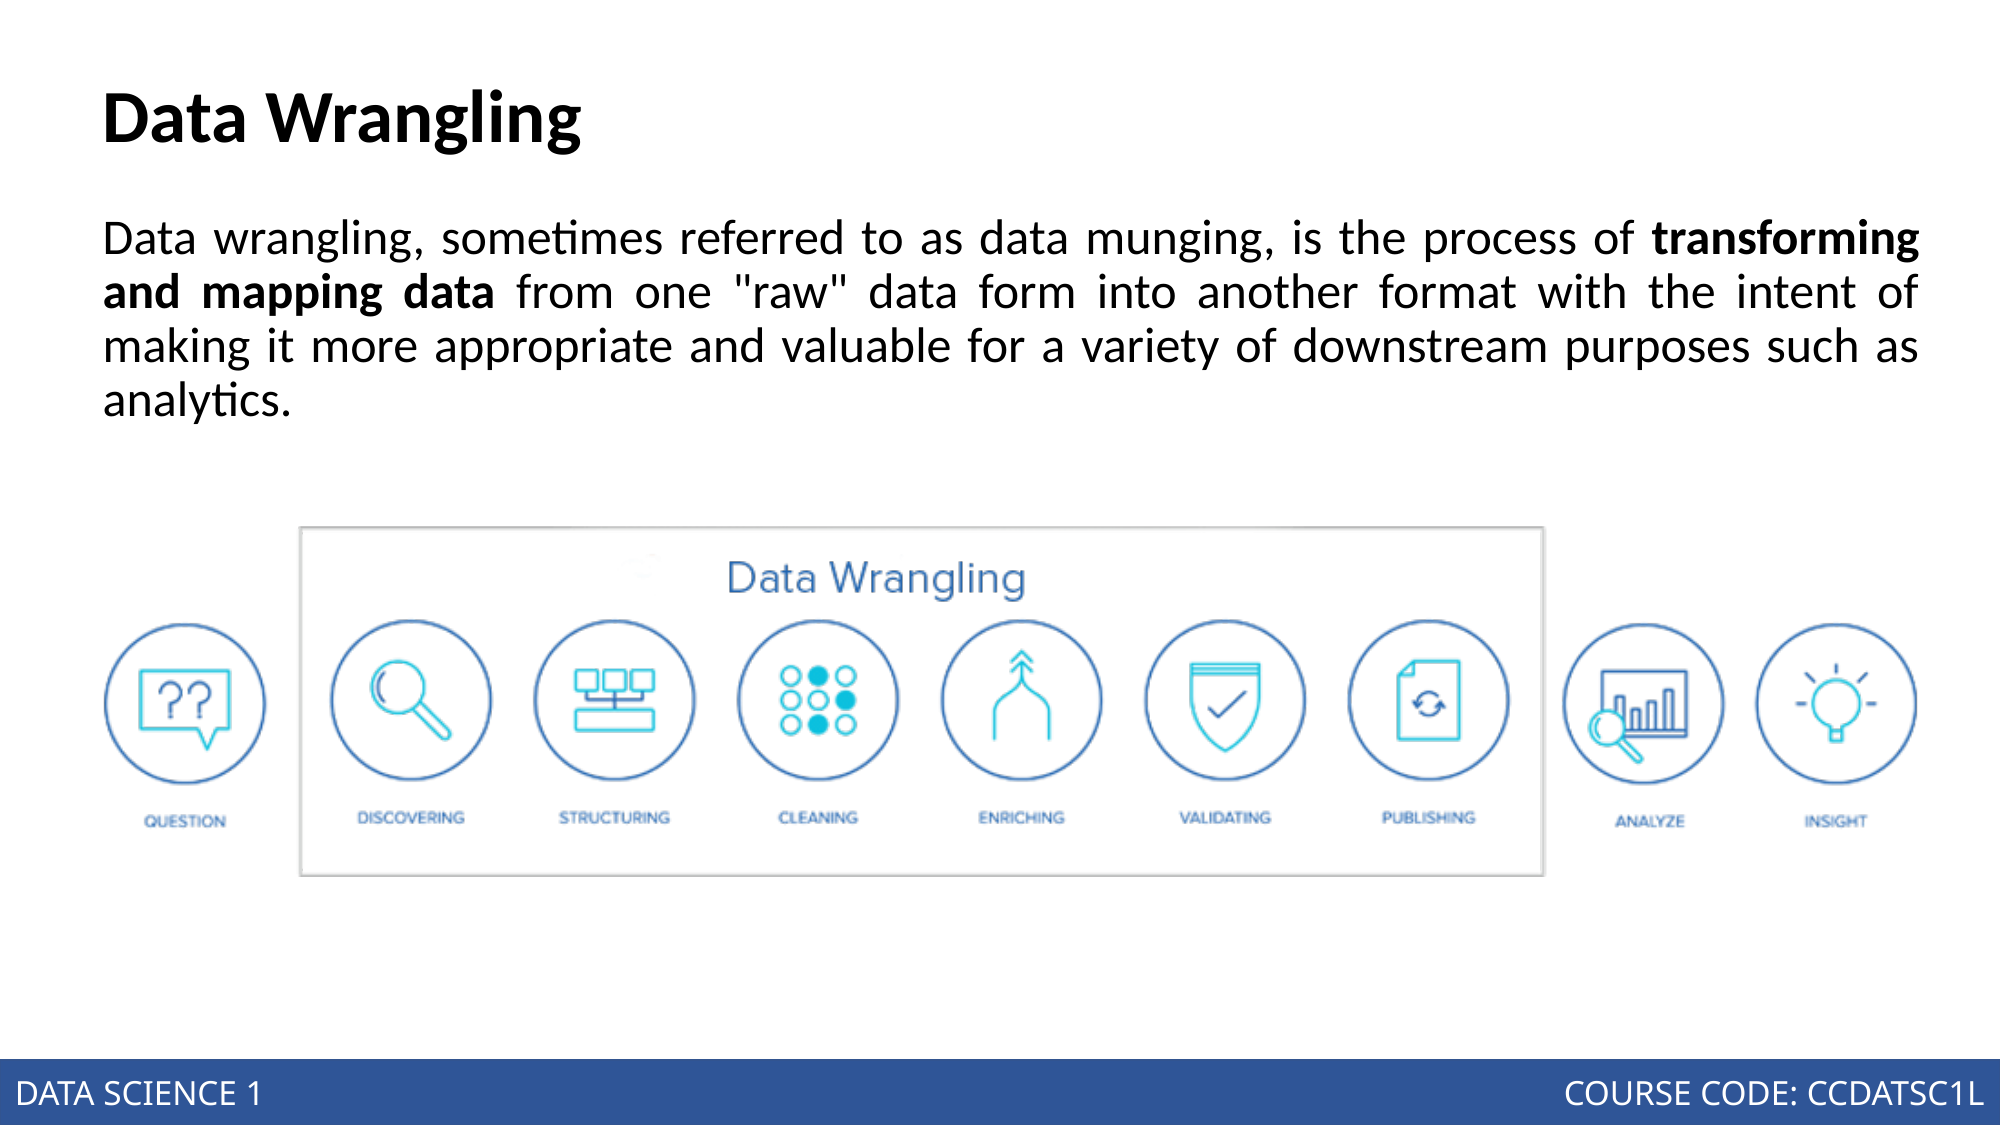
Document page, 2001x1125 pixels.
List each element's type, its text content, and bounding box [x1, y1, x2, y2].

text_box DATA SCIENCE 1 [0, 1064, 595, 1120]
title Data Wrangling [87, 59, 1935, 177]
picture [101, 472, 1919, 995]
list Data wrangling, sometimes referred to as data munging, is the process of transforming and mapping data from one "raw" data form into another format with the intent of making it more appropriate and valuable for a variety of downstream purposes such as analytics. [87, 203, 1935, 1014]
text_box COURSE CODE: CCDATSC1L [1516, 1064, 2000, 1120]
text_box [0, 1059, 2000, 1125]
